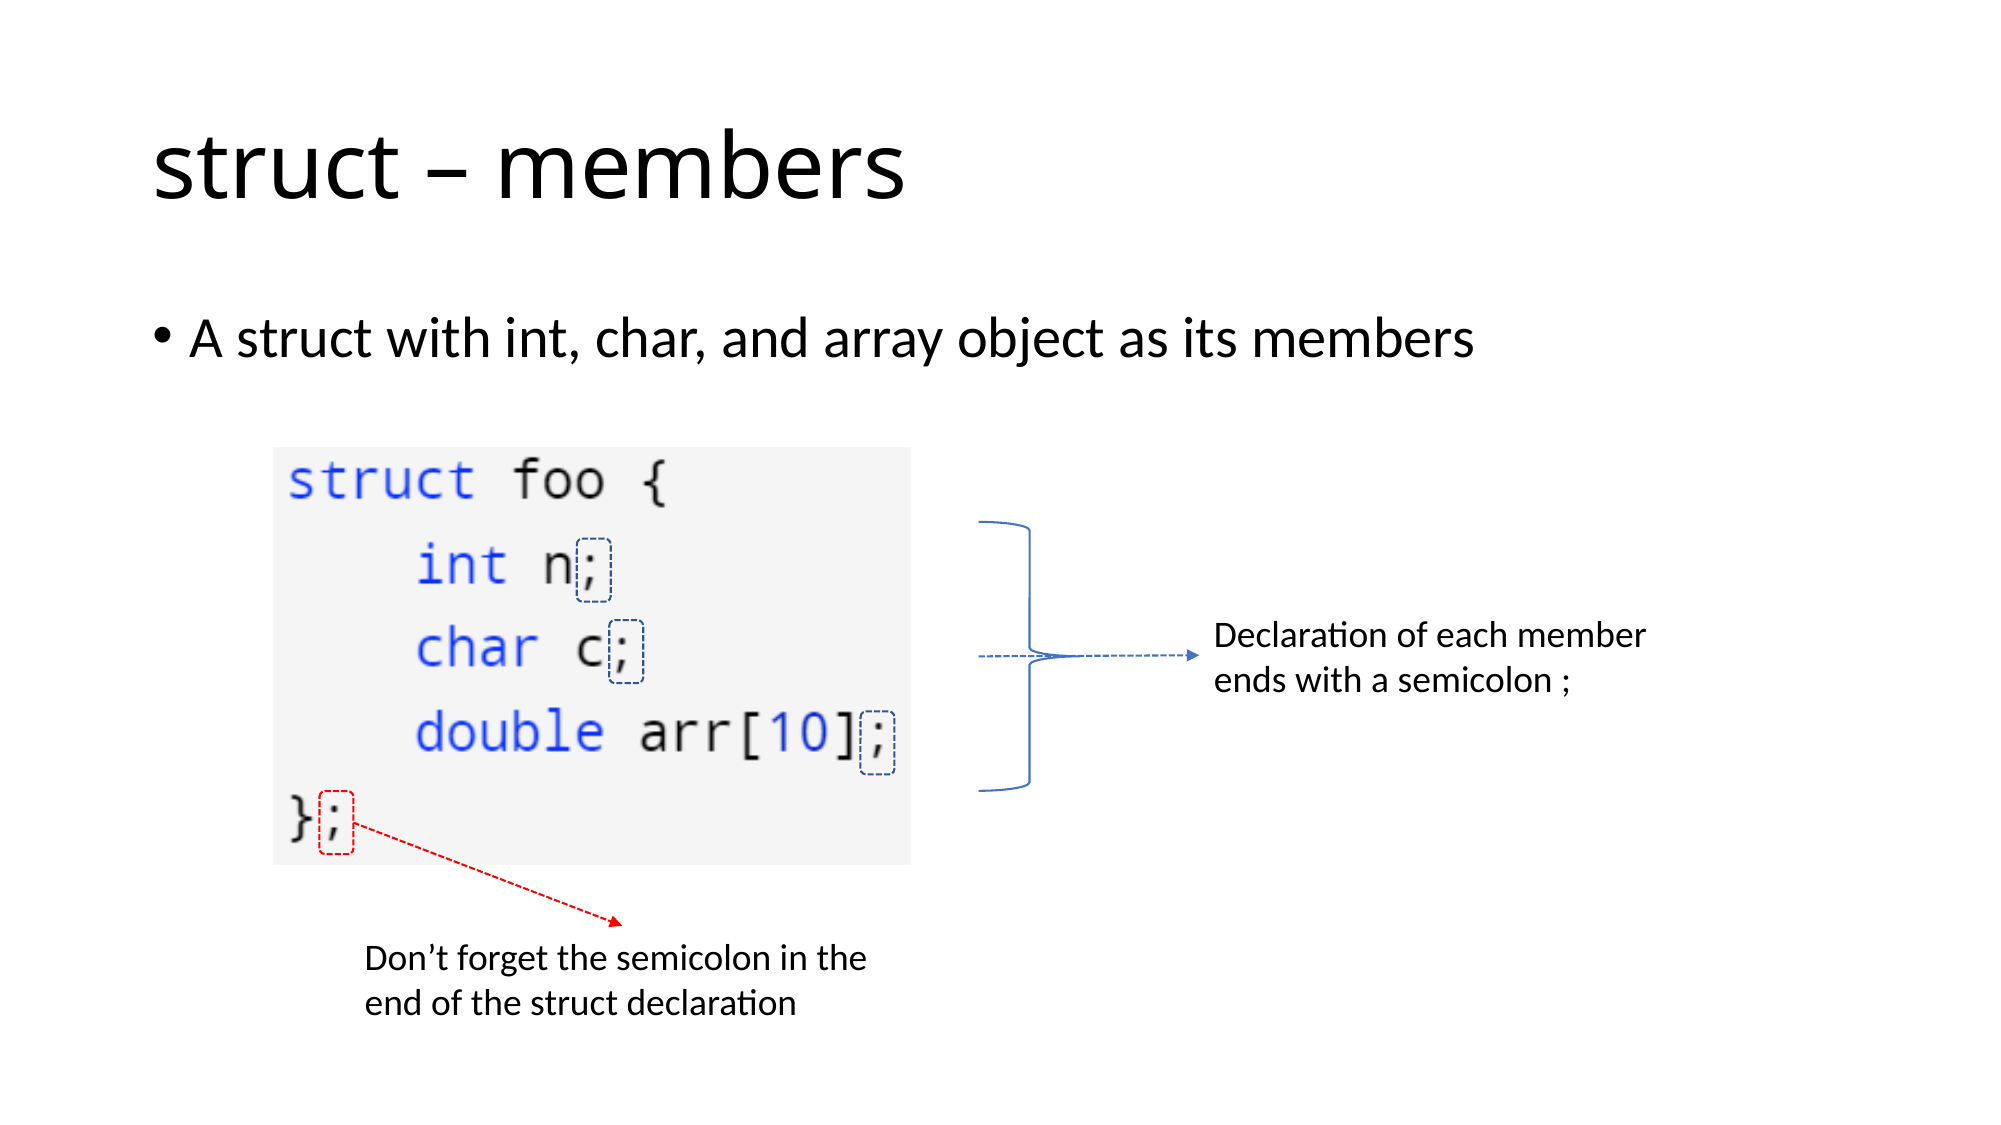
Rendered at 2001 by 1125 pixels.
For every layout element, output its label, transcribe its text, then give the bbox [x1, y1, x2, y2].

list A struct with int, char, and array object as its members [137, 299, 1863, 1014]
text_box [978, 521, 1055, 792]
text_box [353, 822, 623, 926]
text_box Declaration of each member ends with a semicolon ; [1199, 602, 1744, 708]
picture [273, 447, 911, 865]
text_box Don’t forget the semicolon in the end of the struct declaration [349, 925, 895, 1031]
title struct – members [137, 59, 1863, 278]
